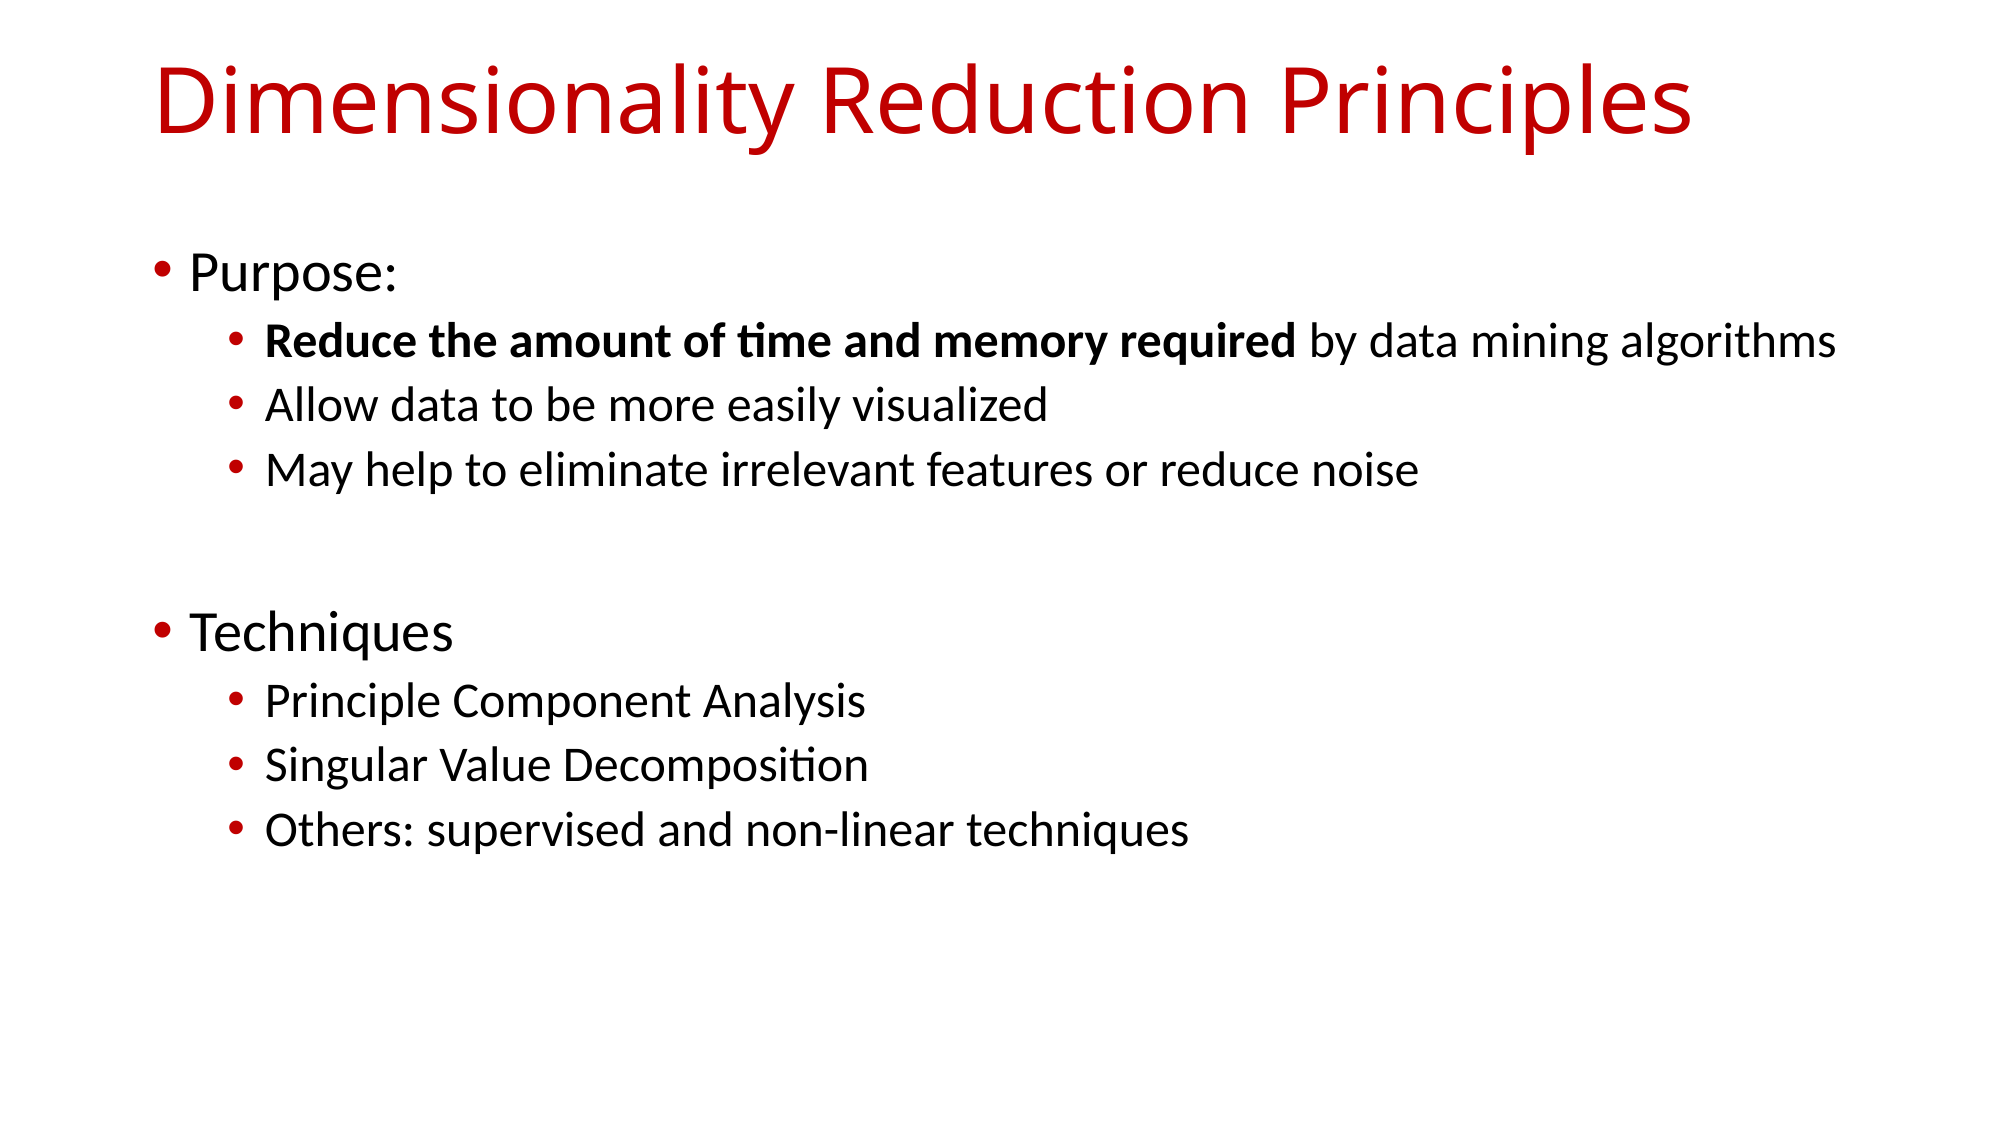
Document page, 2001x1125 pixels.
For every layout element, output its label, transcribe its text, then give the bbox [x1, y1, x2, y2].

title Dimensionality Reduction Principles [137, 16, 1863, 192]
list Purpose: Reduce the amount of time and memory required by data mining algorithms Allow data to be more easily visualized May help to eliminate irrelevant features or reduce noise Techniques Principle Component Analysis Singular Value Decomposition Others: supervised and non-linear techniques [137, 233, 1882, 1014]
